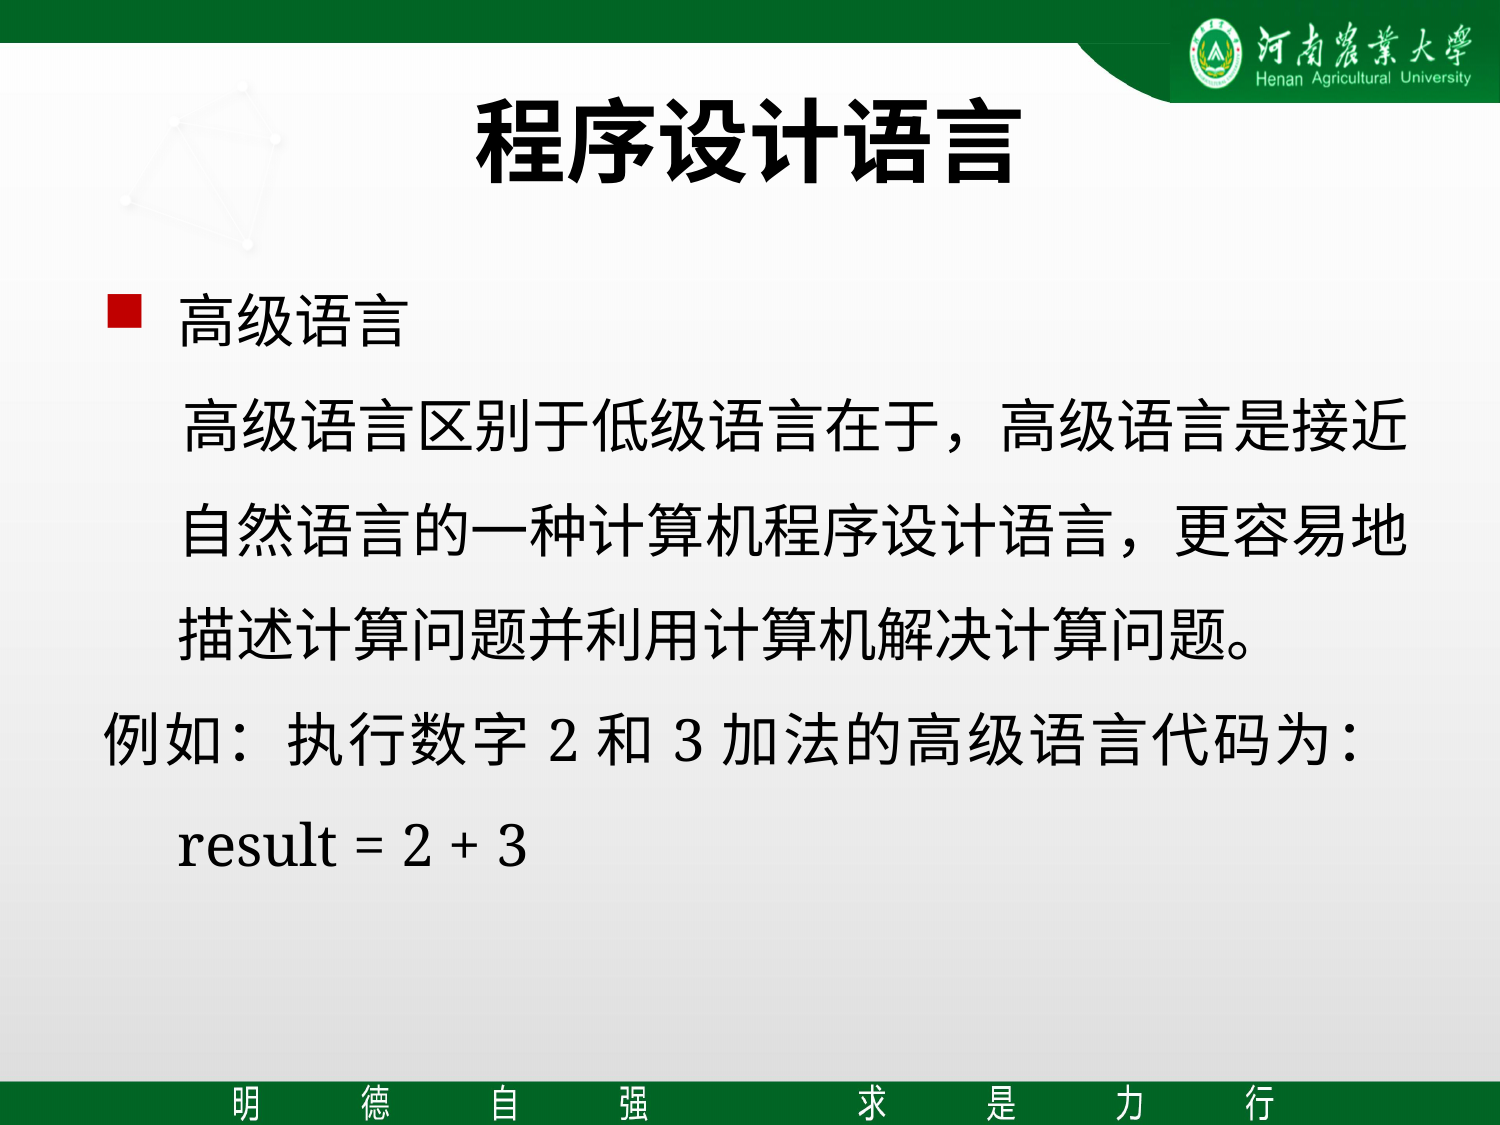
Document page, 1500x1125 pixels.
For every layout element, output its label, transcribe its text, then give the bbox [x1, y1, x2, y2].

picture [0, 0, 1500, 1125]
text_box 程序设计语言 [74, 45, 1425, 233]
text_box 高级语言 高级语言区别于低级语言在于，高级语言是接近自然语言的一种计算机程序设计语言，更容易地描述计算问题并利用计算机解决计算问题。 例如：执行数字2和3加法的高级语言代码为：result = 2 + 3 [88, 241, 1424, 991]
